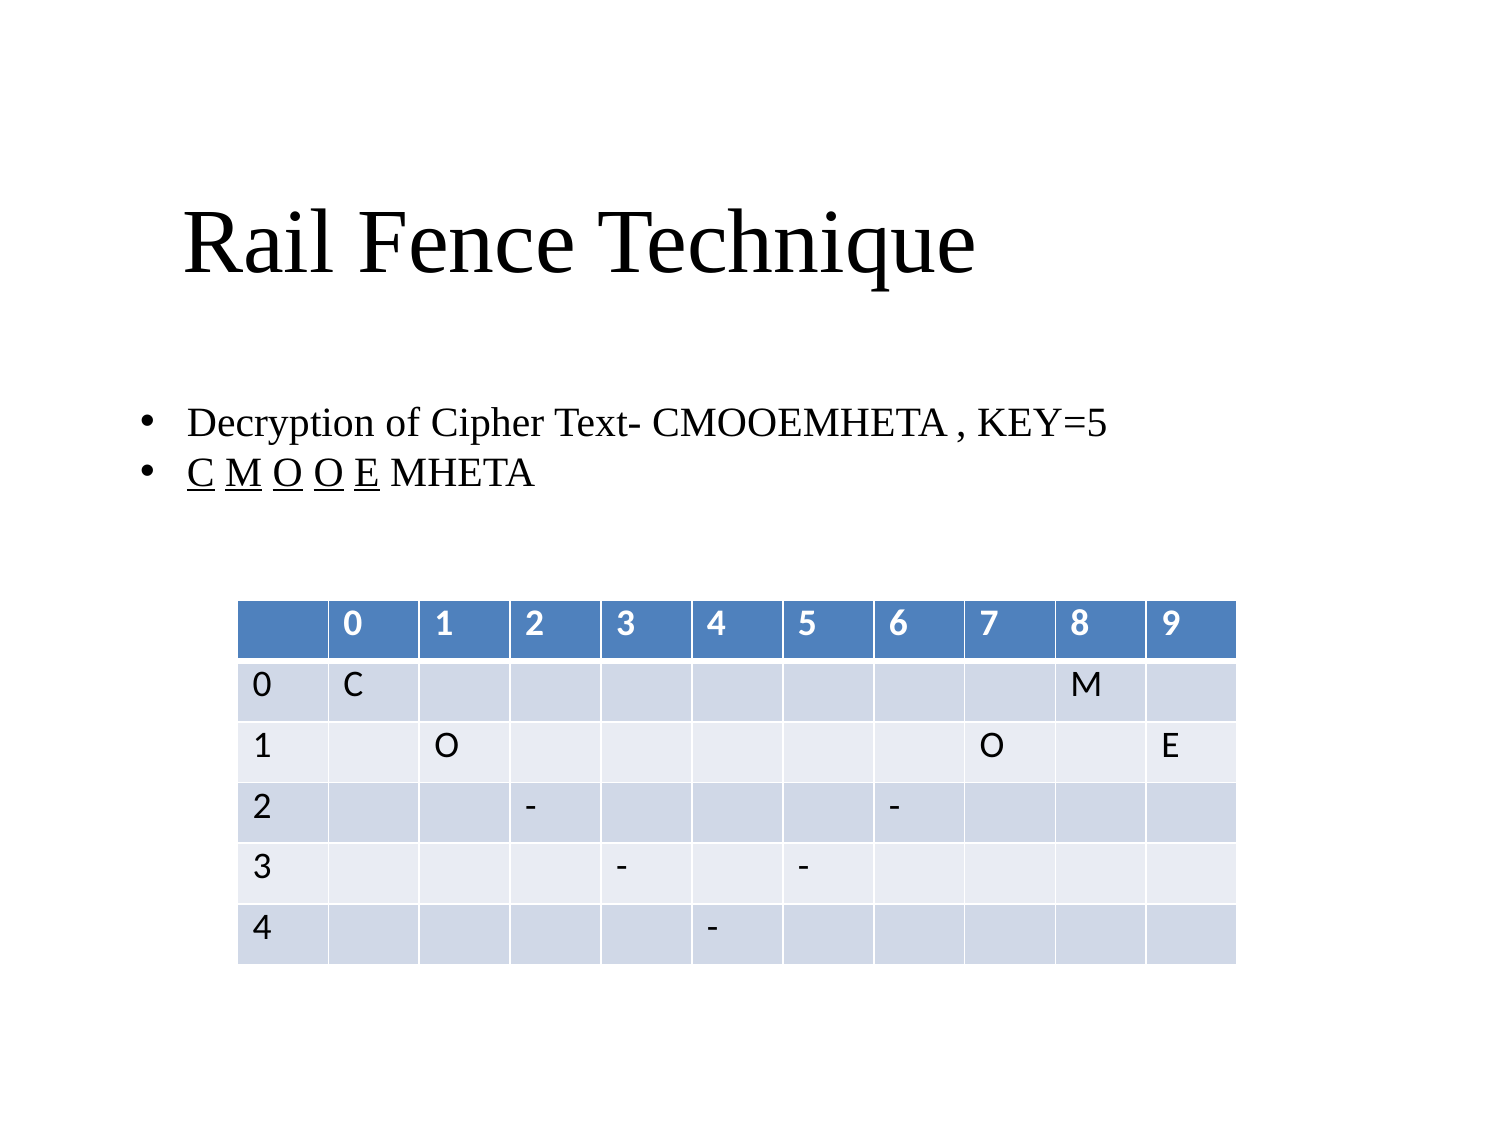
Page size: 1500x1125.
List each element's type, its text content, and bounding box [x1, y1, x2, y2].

table_cell - [784, 844, 873, 903]
table_cell - [511, 783, 600, 842]
table_cell [875, 664, 964, 721]
table_cell [693, 844, 782, 903]
table_cell [784, 723, 873, 782]
table_cell [875, 905, 964, 964]
table_header 0 [329, 601, 418, 658]
table_header 3 [602, 601, 691, 658]
table_cell [511, 664, 600, 721]
table_cell - [602, 844, 691, 903]
table_cell [965, 783, 1055, 842]
table_cell [784, 664, 873, 721]
table_cell C [329, 664, 418, 721]
table_cell [965, 664, 1055, 721]
table_cell M [1056, 664, 1145, 721]
table_cell [784, 783, 873, 842]
table_cell O [965, 723, 1055, 782]
table_cell [420, 905, 509, 964]
table_cell [420, 783, 509, 842]
table_cell [329, 783, 418, 842]
title Rail Fence Technique [150, 139, 1009, 330]
table_cell - [693, 905, 782, 964]
table_cell O [420, 723, 509, 782]
table_cell [602, 905, 691, 964]
table_cell [1147, 905, 1236, 964]
table_header 2 [511, 601, 600, 658]
table_cell [1056, 844, 1145, 903]
table_cell [1056, 723, 1145, 782]
table_cell 0 [238, 664, 328, 721]
table_cell [1147, 664, 1236, 721]
table_header 6 [875, 601, 964, 658]
table_cell [1147, 844, 1236, 903]
table_cell [420, 844, 509, 903]
table_cell [965, 905, 1055, 964]
table_cell [1056, 905, 1145, 964]
table_cell [511, 844, 600, 903]
table_cell [693, 664, 782, 721]
table_cell 3 [238, 844, 328, 903]
table_header 8 [1056, 601, 1145, 658]
table_header 4 [693, 601, 782, 658]
table_cell [1056, 783, 1145, 842]
table_cell 1 [238, 723, 328, 782]
table_header 1 [420, 601, 509, 658]
table_header 9 [1147, 601, 1236, 658]
table_cell [1147, 783, 1236, 842]
table_cell [511, 905, 600, 964]
table_cell E [1147, 723, 1236, 782]
table_cell 2 [238, 783, 328, 842]
table_header 5 [784, 601, 873, 658]
table_cell [875, 723, 964, 782]
table_cell [784, 905, 873, 964]
table_header 7 [965, 601, 1055, 658]
table_cell [693, 783, 782, 842]
table_cell [875, 844, 964, 903]
table_cell [329, 905, 418, 964]
table_cell [602, 723, 691, 782]
table_cell [329, 844, 418, 903]
table_cell [693, 723, 782, 782]
table_cell [602, 783, 691, 842]
table_cell [329, 723, 418, 782]
table_cell [420, 664, 509, 721]
table_cell - [875, 783, 964, 842]
table_cell [511, 723, 600, 782]
table_cell 4 [238, 905, 328, 964]
text_box Decryption of Cipher Text- CMOOEMHETA , KEY=5 C M O O E MHETA [125, 387, 1450, 503]
table_cell [965, 844, 1055, 903]
table_cell [602, 664, 691, 721]
table_header [238, 601, 328, 658]
